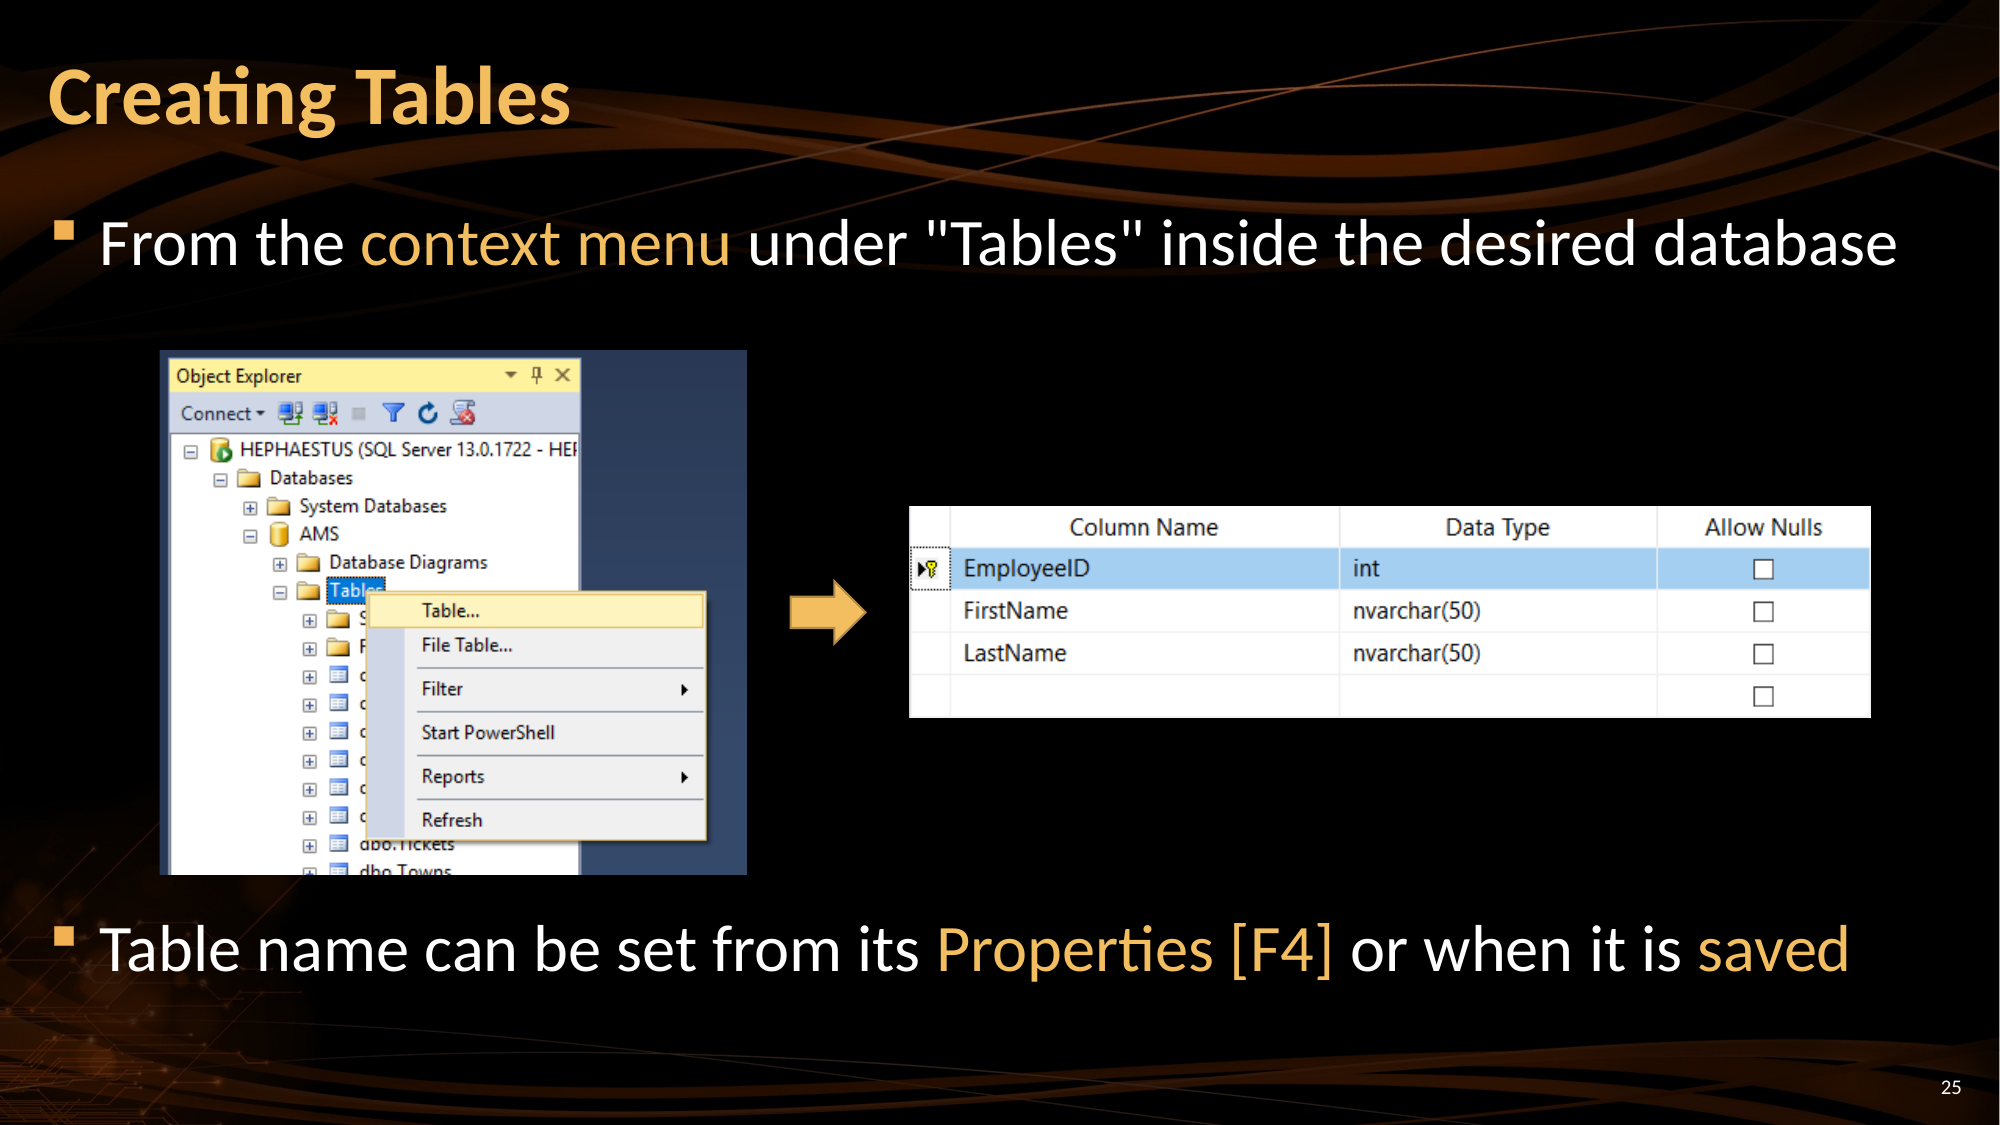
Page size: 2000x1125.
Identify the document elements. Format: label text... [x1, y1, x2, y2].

picture [0, 0, 2000, 1125]
list From the context menu under "Tables" inside the desired database Table name can be set from its Properties [F4] or when it is saved [31, 188, 1968, 1103]
title Creating Tables [30, 6, 1602, 189]
text_box [789, 578, 868, 647]
